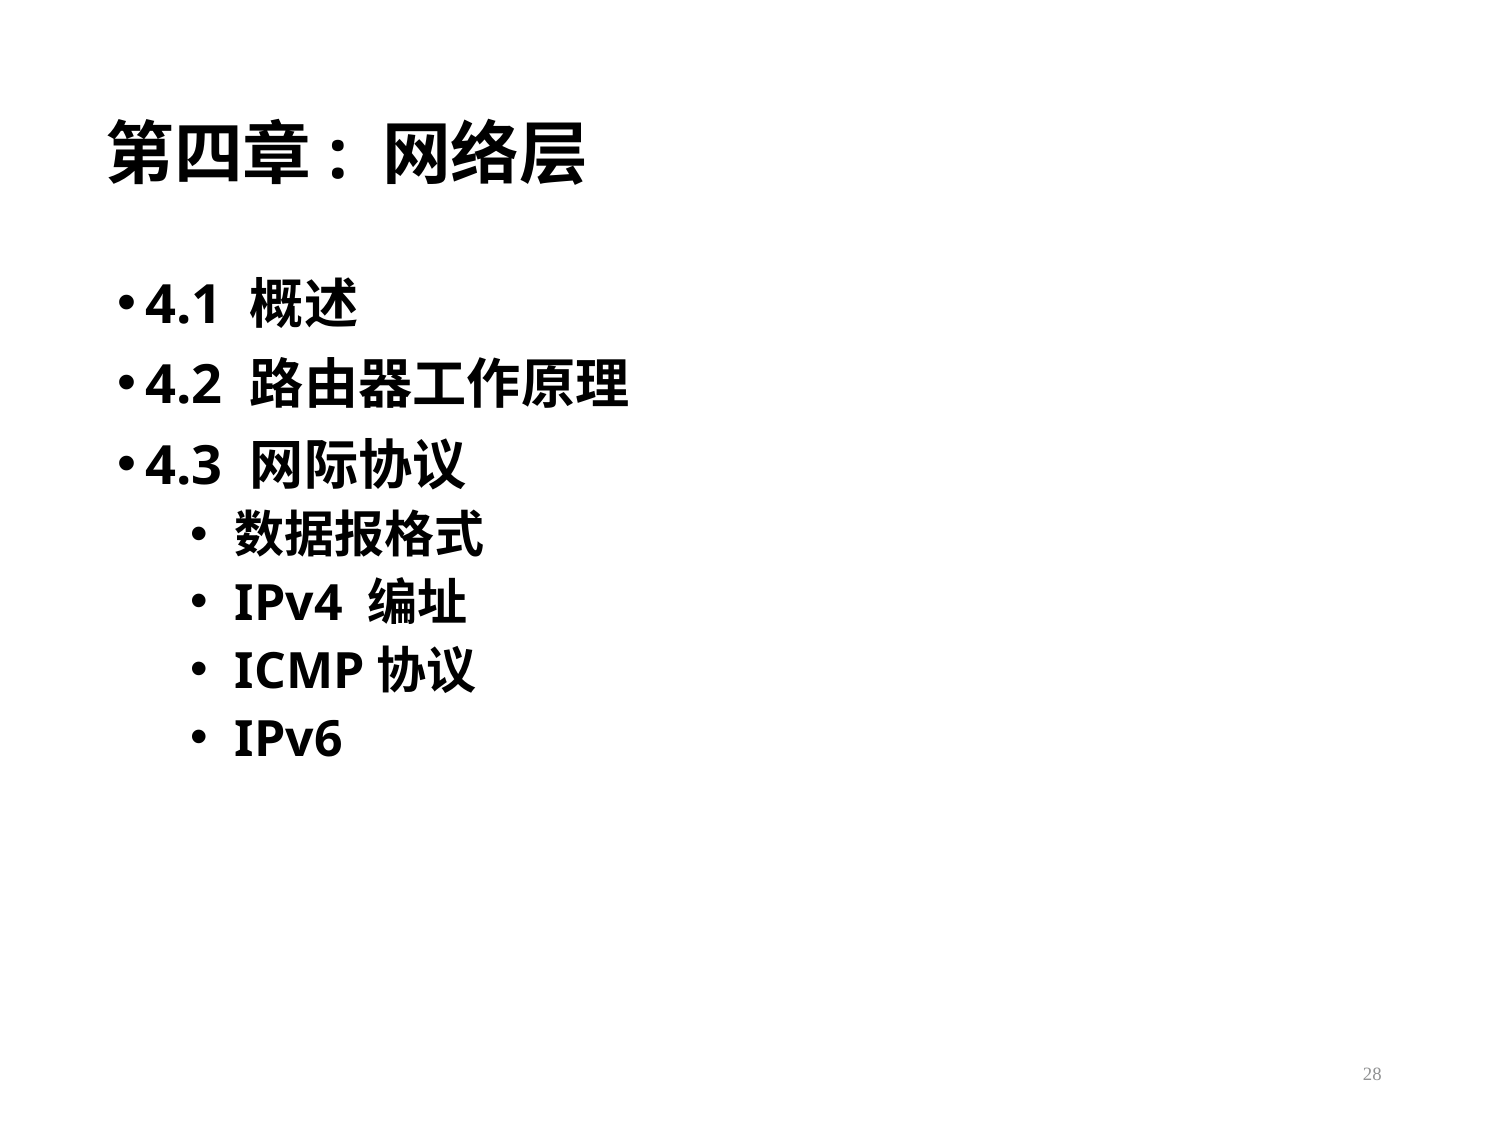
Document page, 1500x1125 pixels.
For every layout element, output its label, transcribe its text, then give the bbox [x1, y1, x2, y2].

title 第四章: 网络层 [58, 98, 1161, 214]
slide_number 28 [1059, 1042, 1397, 1103]
list 4.1 概述 4.2 路由器工作原理 4.3 网际协议 数据报格式 IPv4 编址 ICMP协议 IPv6 [102, 261, 781, 988]
